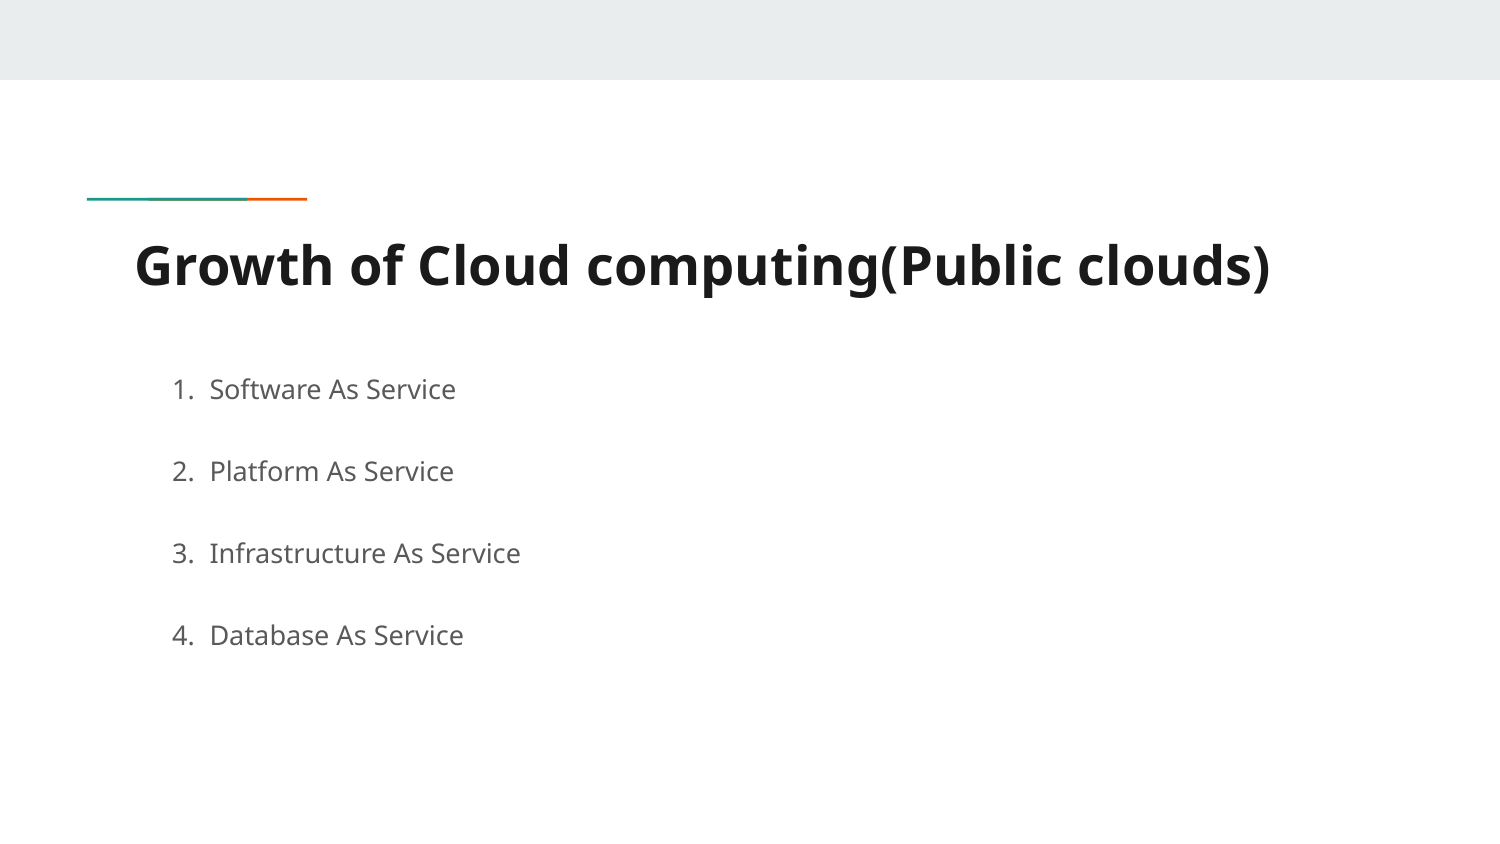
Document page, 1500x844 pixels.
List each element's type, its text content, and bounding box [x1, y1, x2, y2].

list Software As Service Platform As Service Infrastructure As Service Database As Service [119, 341, 1381, 712]
title Growth of Cloud computing(Public clouds) [119, 216, 1381, 305]
